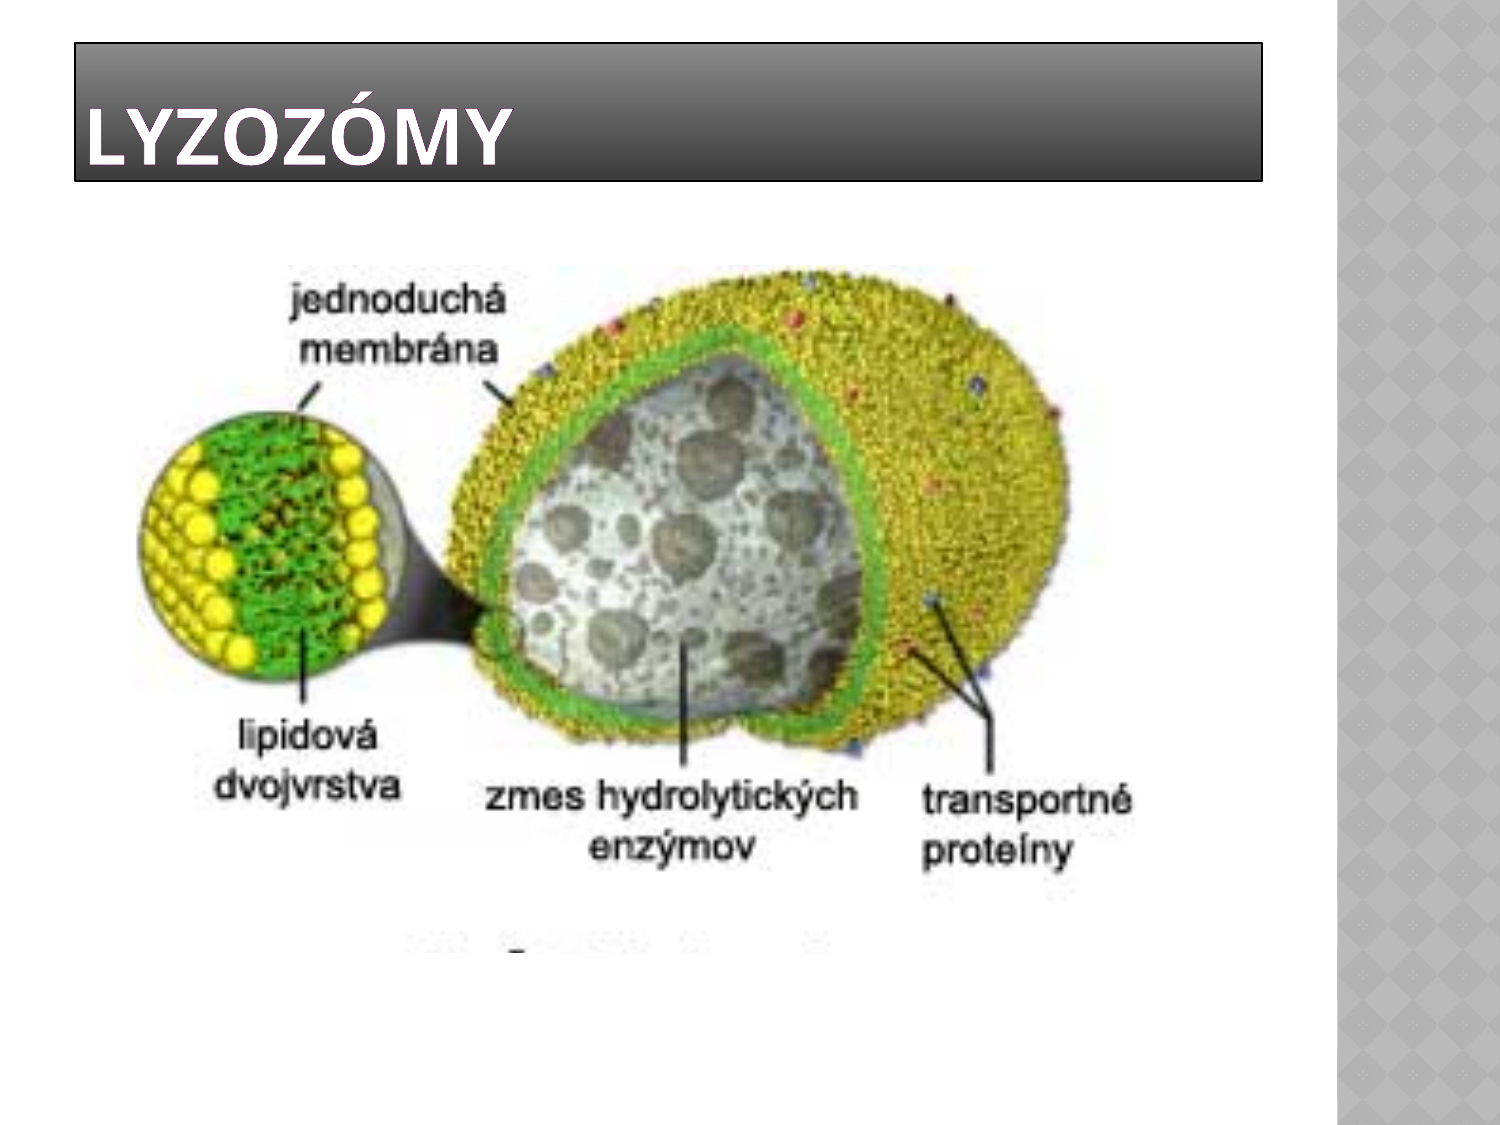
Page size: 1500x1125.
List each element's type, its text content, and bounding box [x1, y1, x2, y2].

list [135, 264, 1141, 953]
title lyzozómy [74, 42, 1263, 182]
